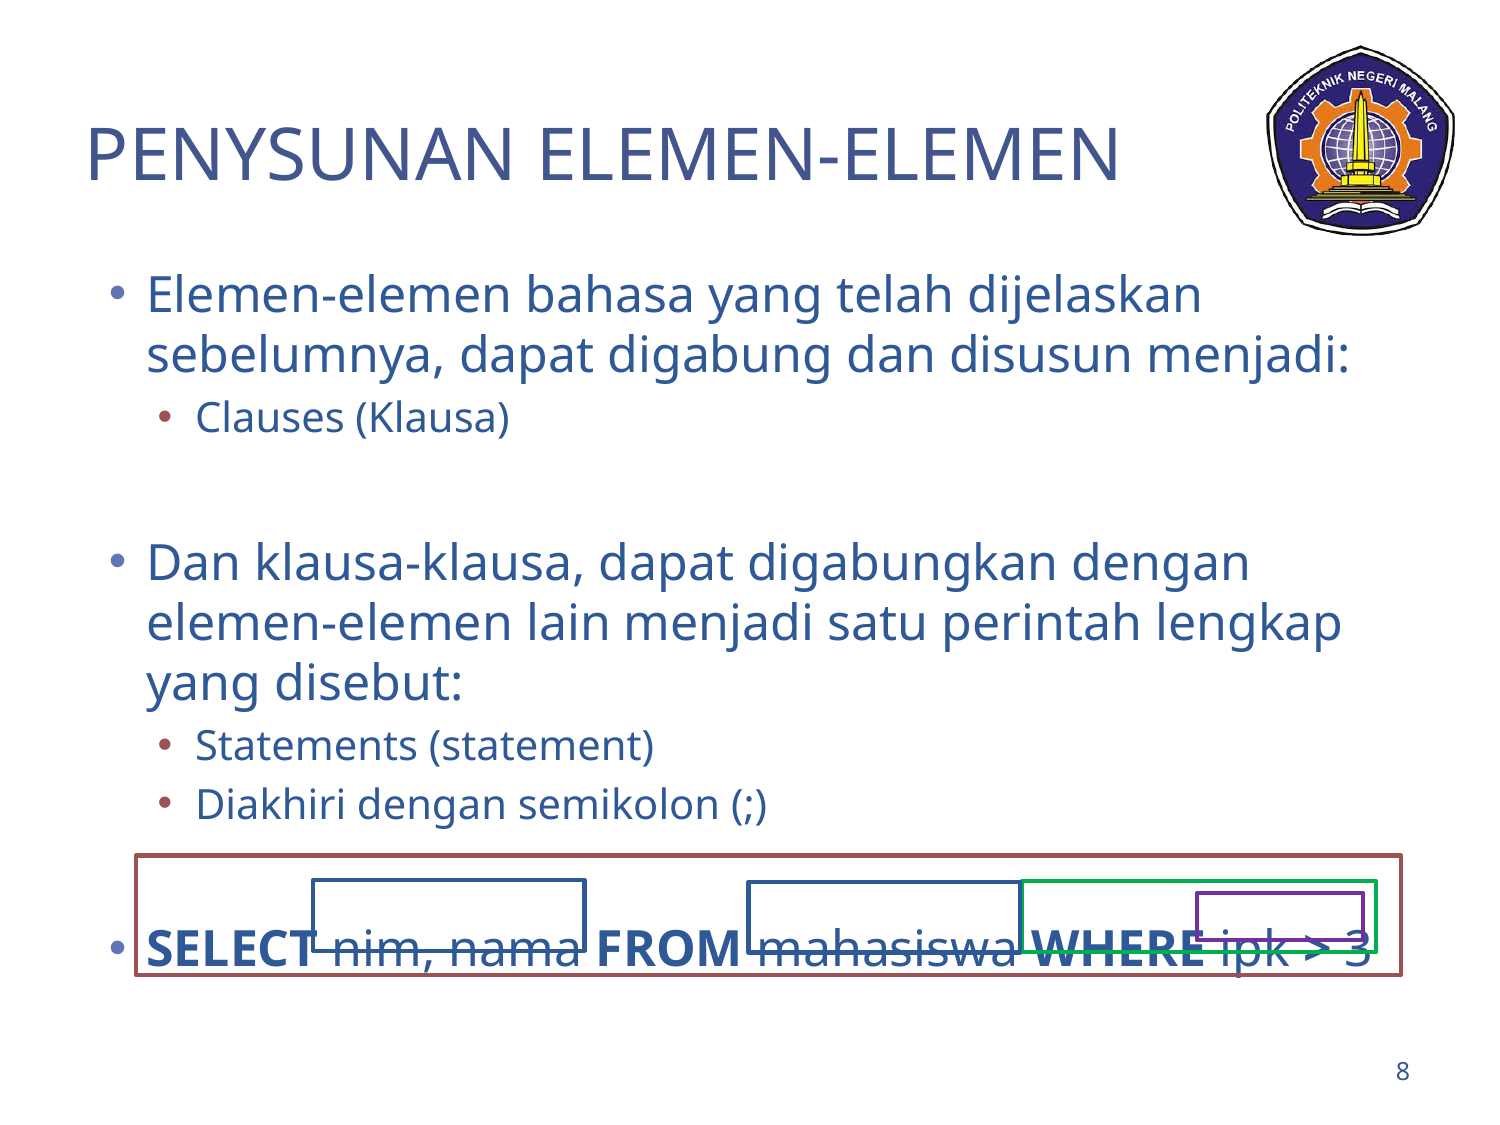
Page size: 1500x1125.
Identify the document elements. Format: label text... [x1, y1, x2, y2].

text_box [134, 853, 1403, 977]
slide_number 8 [1074, 1042, 1425, 1103]
text_box [746, 880, 1022, 955]
text_box [311, 878, 587, 953]
picture [1266, 45, 1455, 236]
title Penysunan Elemen-elemen [69, 66, 1247, 236]
text_box [1195, 891, 1365, 942]
list Elemen-elemen bahasa yang telah dijelaskan sebelumnya, dapat digabung dan disusun menjadi: Clauses (Klausa) Dan klausa-klausa, dapat digabungkan dengan elemen-elemen lain menjadi satu perintah lengkap yang disebut: Statements (statement) Diakhiri dengan semikolon (;) SELECT nim, nama FROM mahasiswa WHERE ipk > 3 [75, 255, 1425, 1024]
